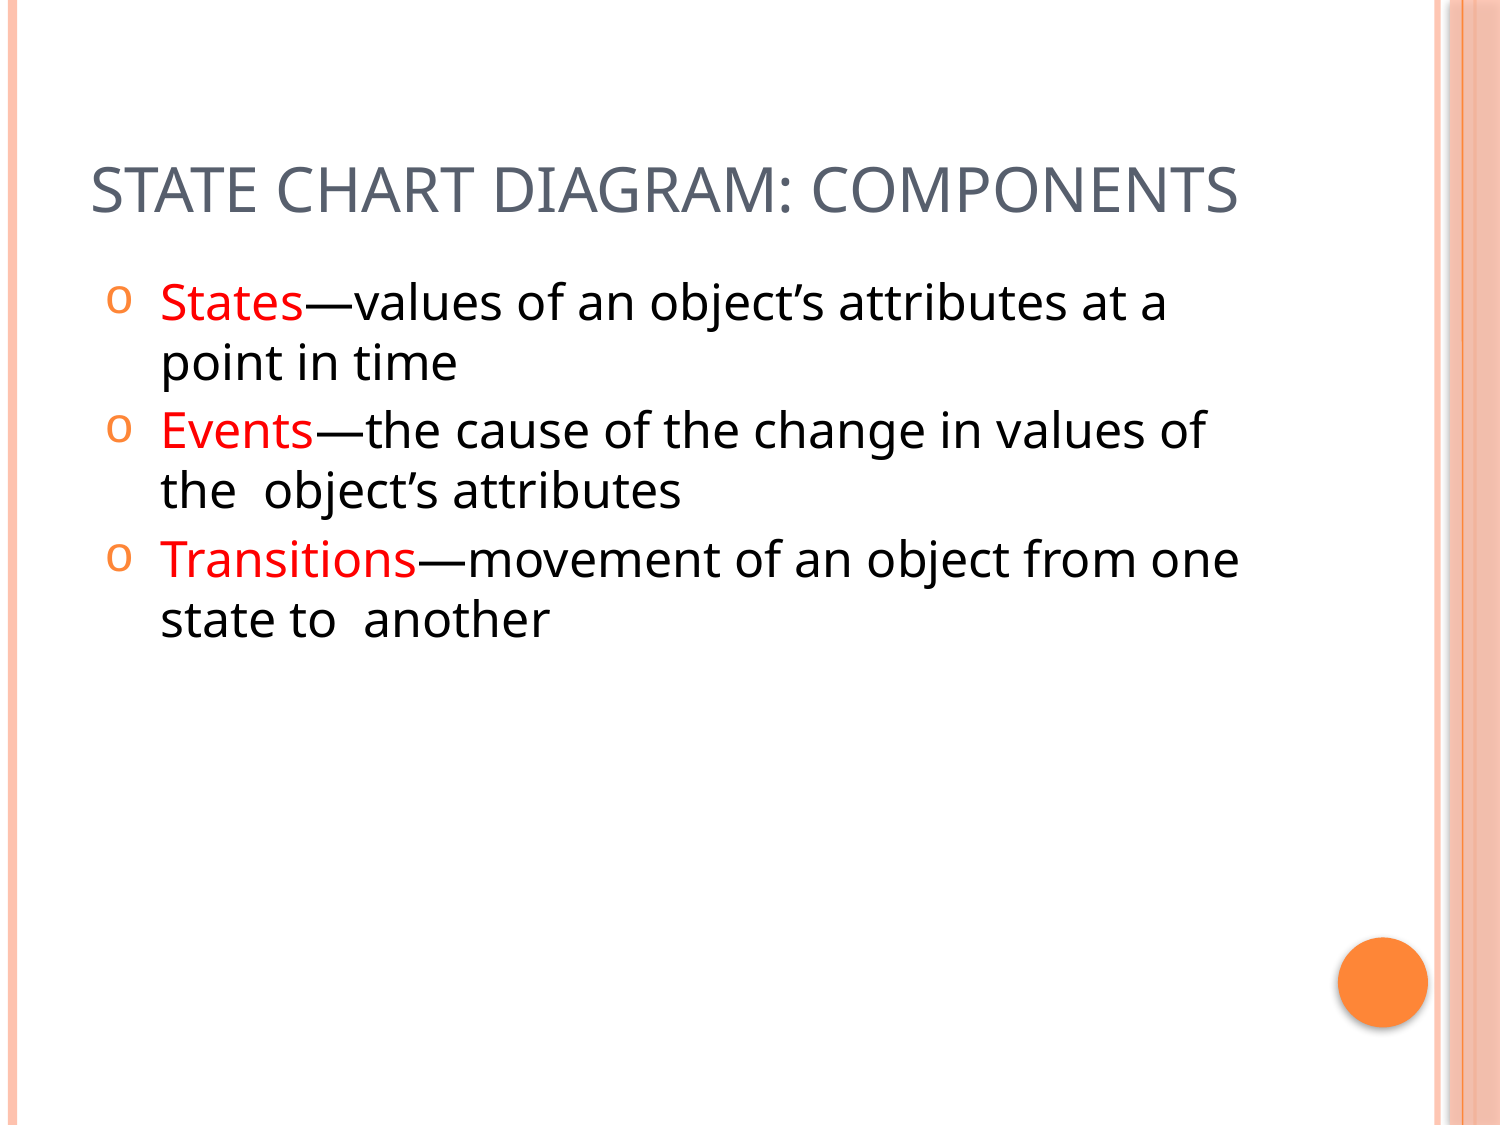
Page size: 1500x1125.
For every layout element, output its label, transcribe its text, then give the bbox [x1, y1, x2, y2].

title state chart diagram: components [75, 45, 1300, 233]
list States—values of an object’s attributes at a point in time Events—the cause of the change in values of the object’s attributes Transitions—movement of an object from one state to another [75, 262, 1300, 1062]
